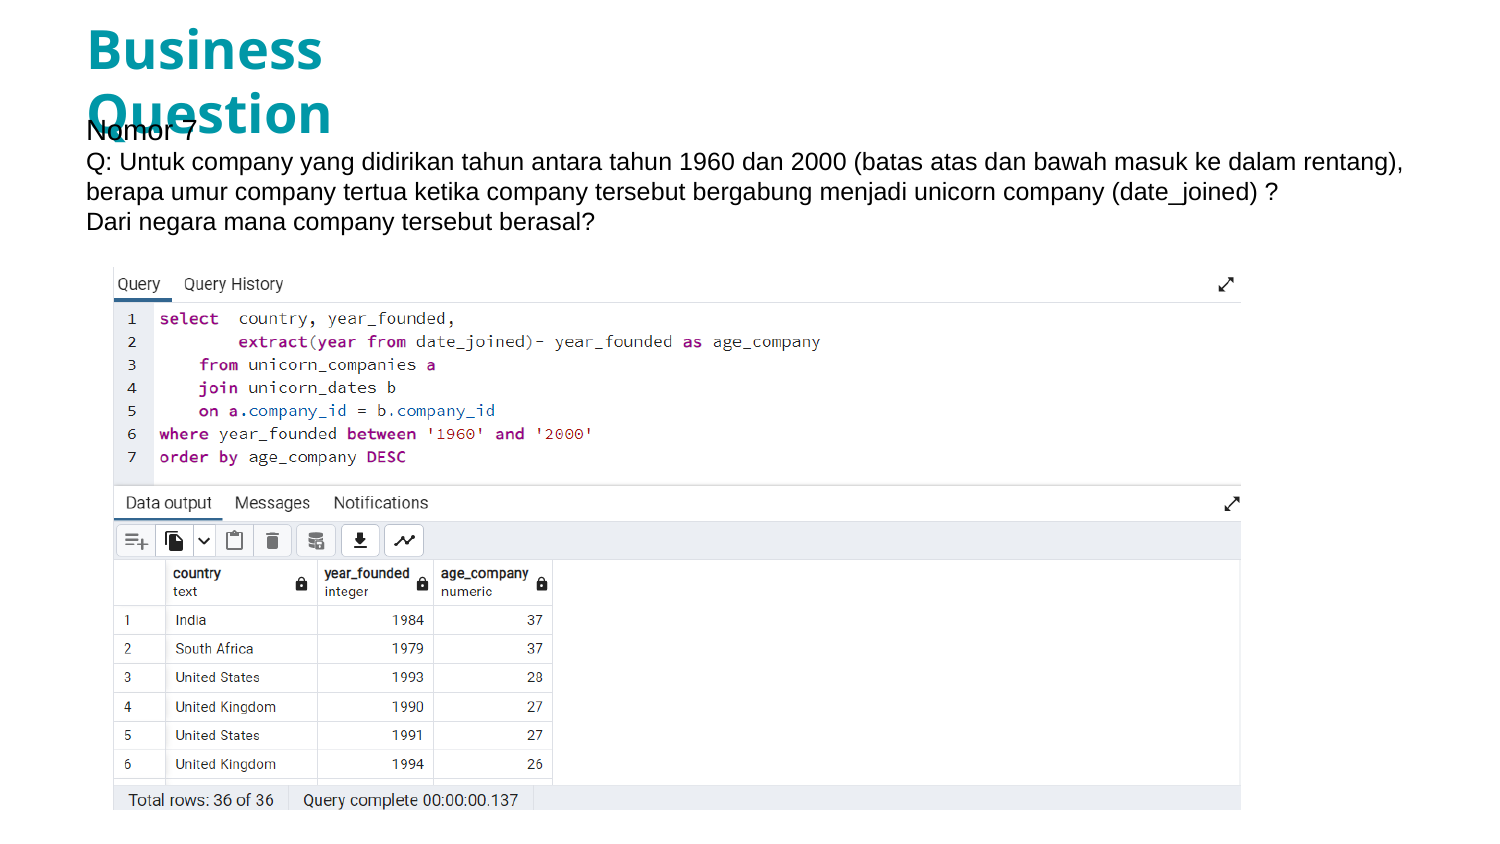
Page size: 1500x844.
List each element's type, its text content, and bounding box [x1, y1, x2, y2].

text_box Business Question [71, 0, 564, 95]
picture [113, 266, 1241, 811]
text_box Nomor 7 Q: Untuk company yang didirikan tahun antara tahun 1960 dan 2000 (batas atas dan bawah masuk ke dalam rentang), berapa umur company tertua ketika company tersebut bergabung menjadi unicorn company (date_joined) ? Dari negara mana company tersebut berasal? [71, 95, 1429, 251]
